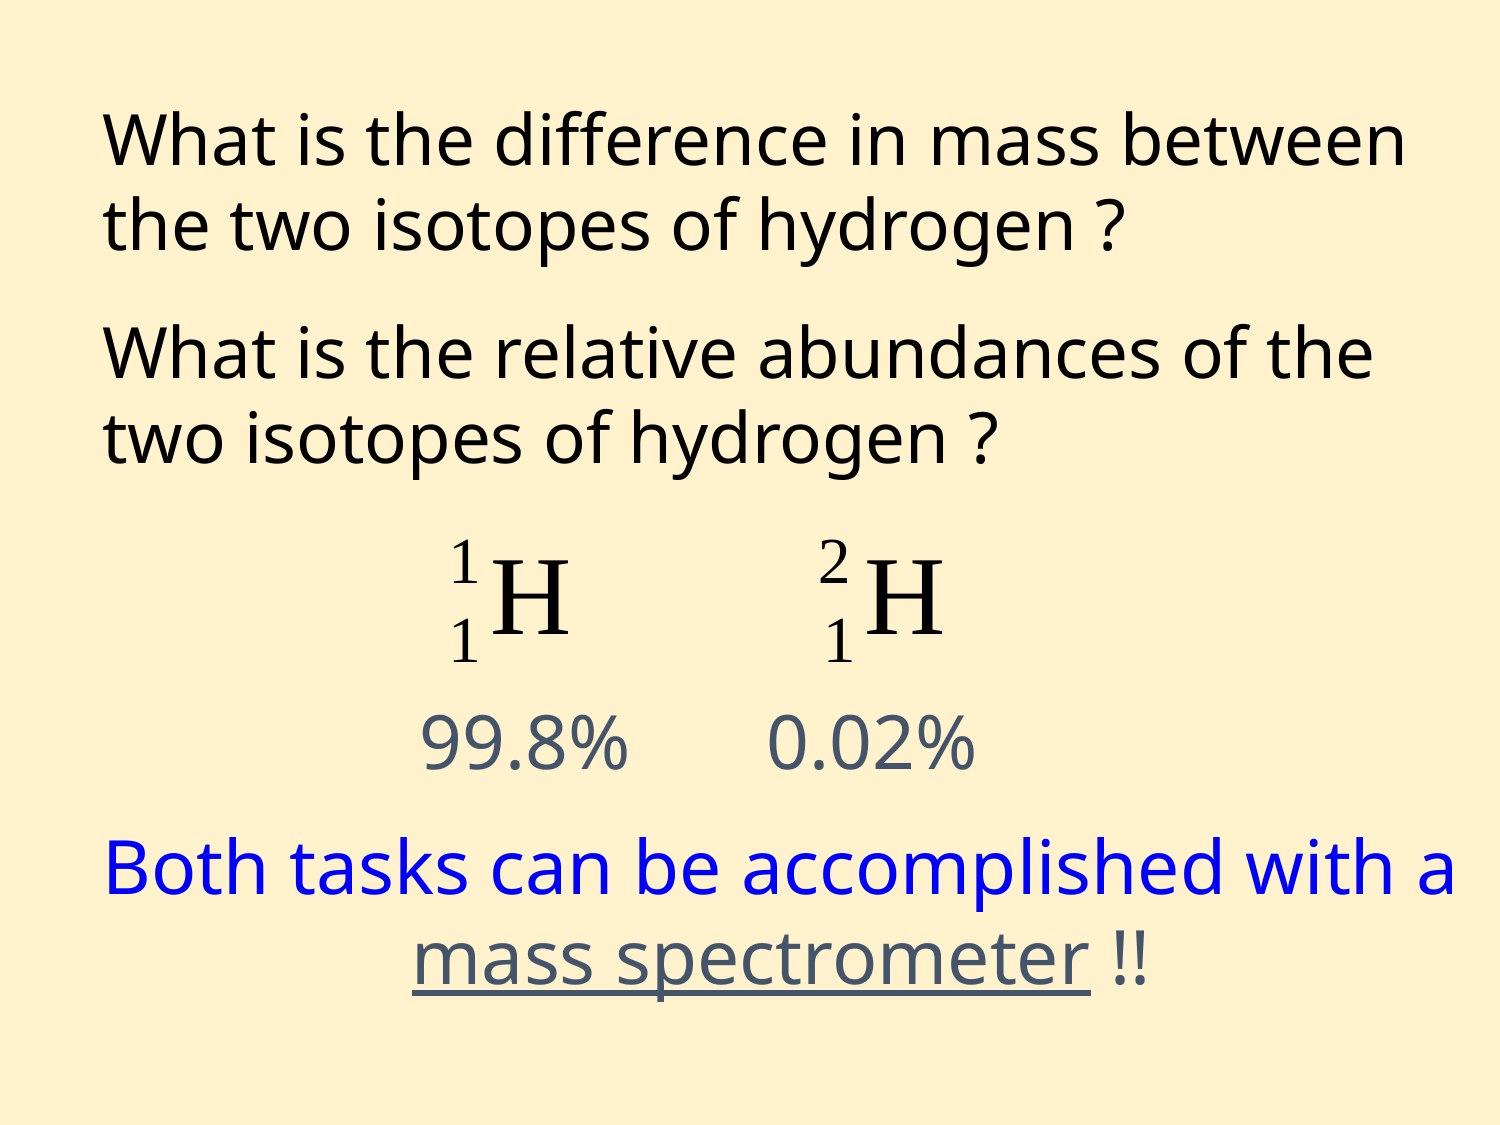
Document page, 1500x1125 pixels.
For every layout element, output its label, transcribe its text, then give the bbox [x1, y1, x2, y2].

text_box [87, 299, 1413, 682]
text_box 99.8% 0.02% [287, 687, 1125, 793]
text_box What is the difference in mass between the two isotopes of hydrogen ? [87, 87, 1463, 273]
text_box Both tasks can be accomplished with a mass spectrometer !! [87, 812, 1475, 1008]
